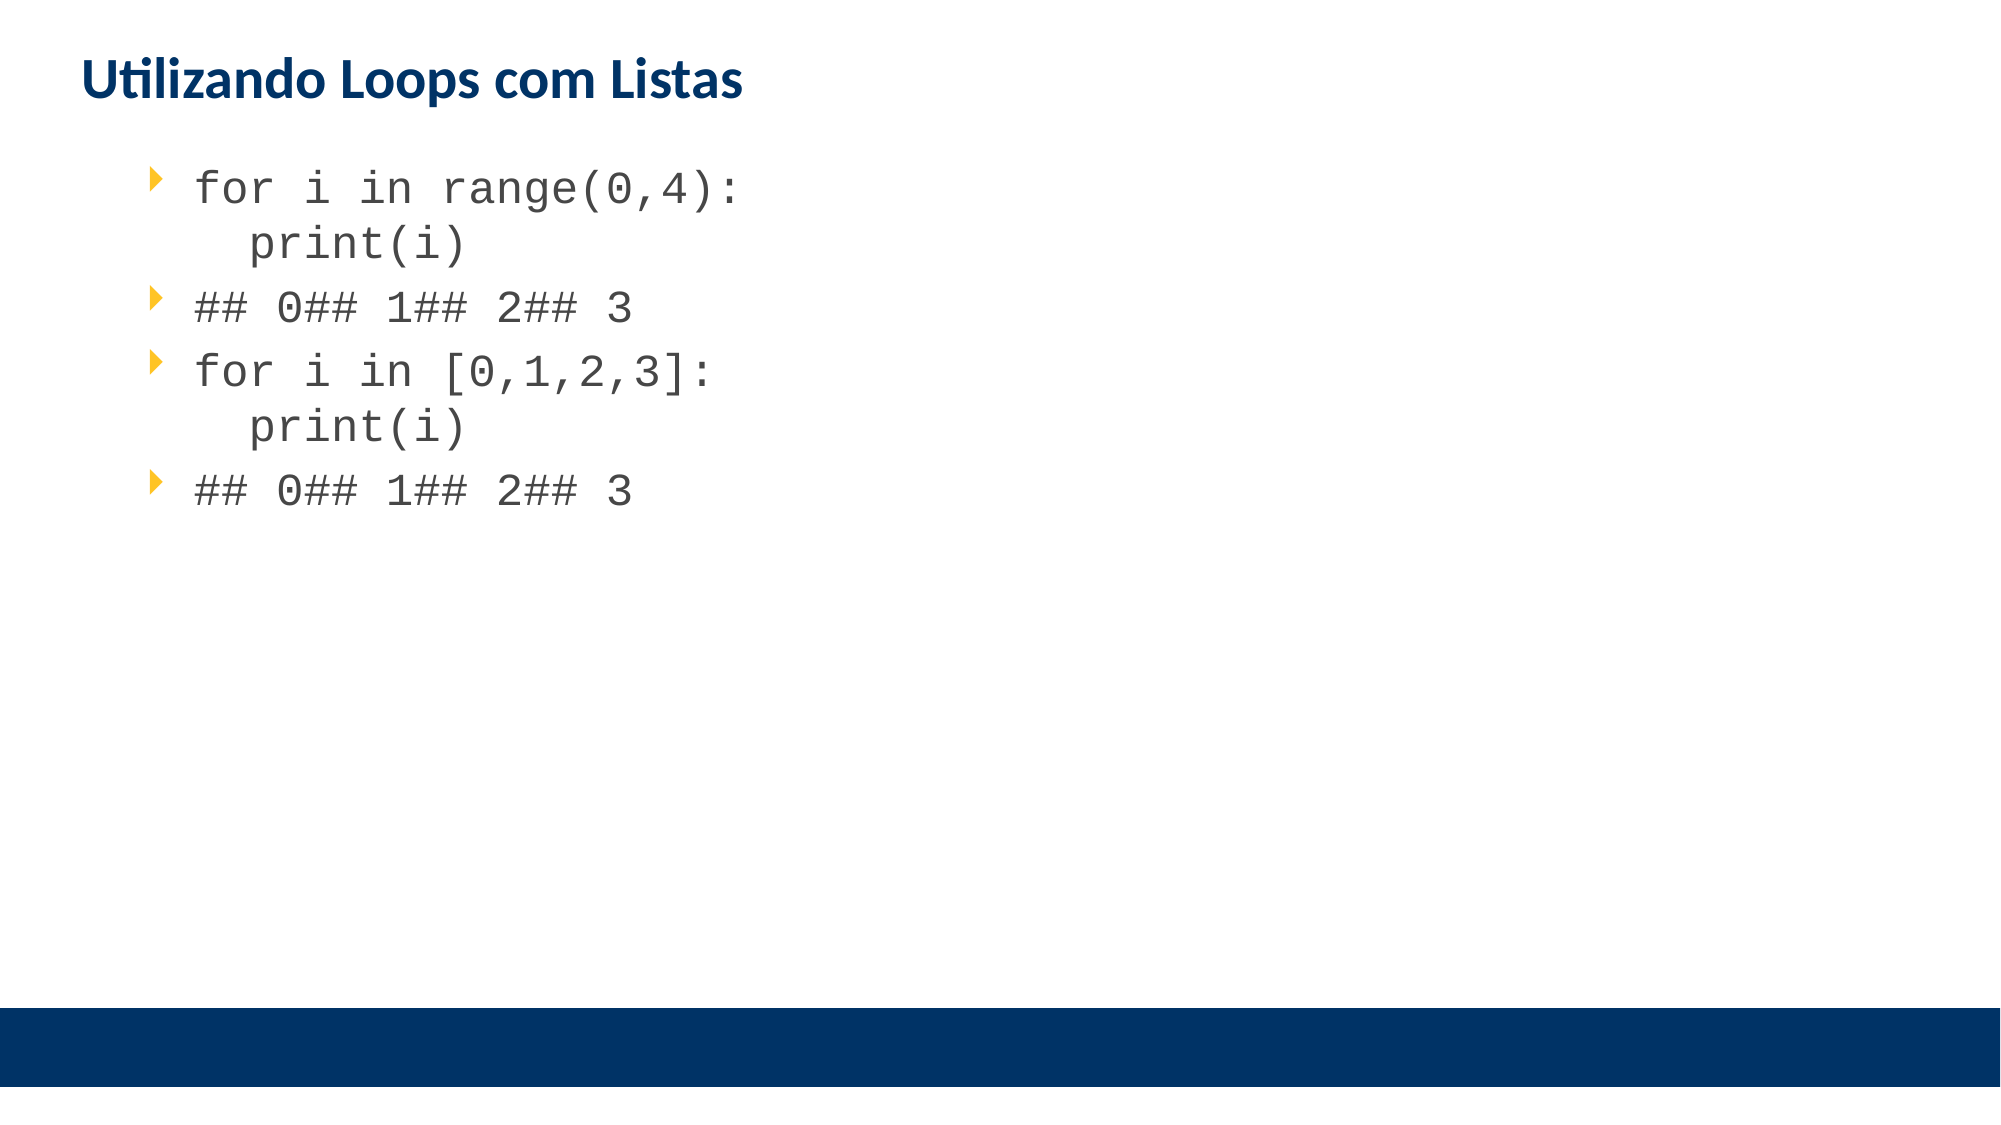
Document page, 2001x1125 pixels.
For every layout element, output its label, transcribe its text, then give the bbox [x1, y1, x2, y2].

list for i in range(0,4): print(i) ## 0## 1## 2## 3 for i in [0,1,2,3]: print(i) ## 0## 1## 2## 3 [66, 149, 1917, 1001]
title Utilizando Loops com Listas [66, 12, 1917, 138]
